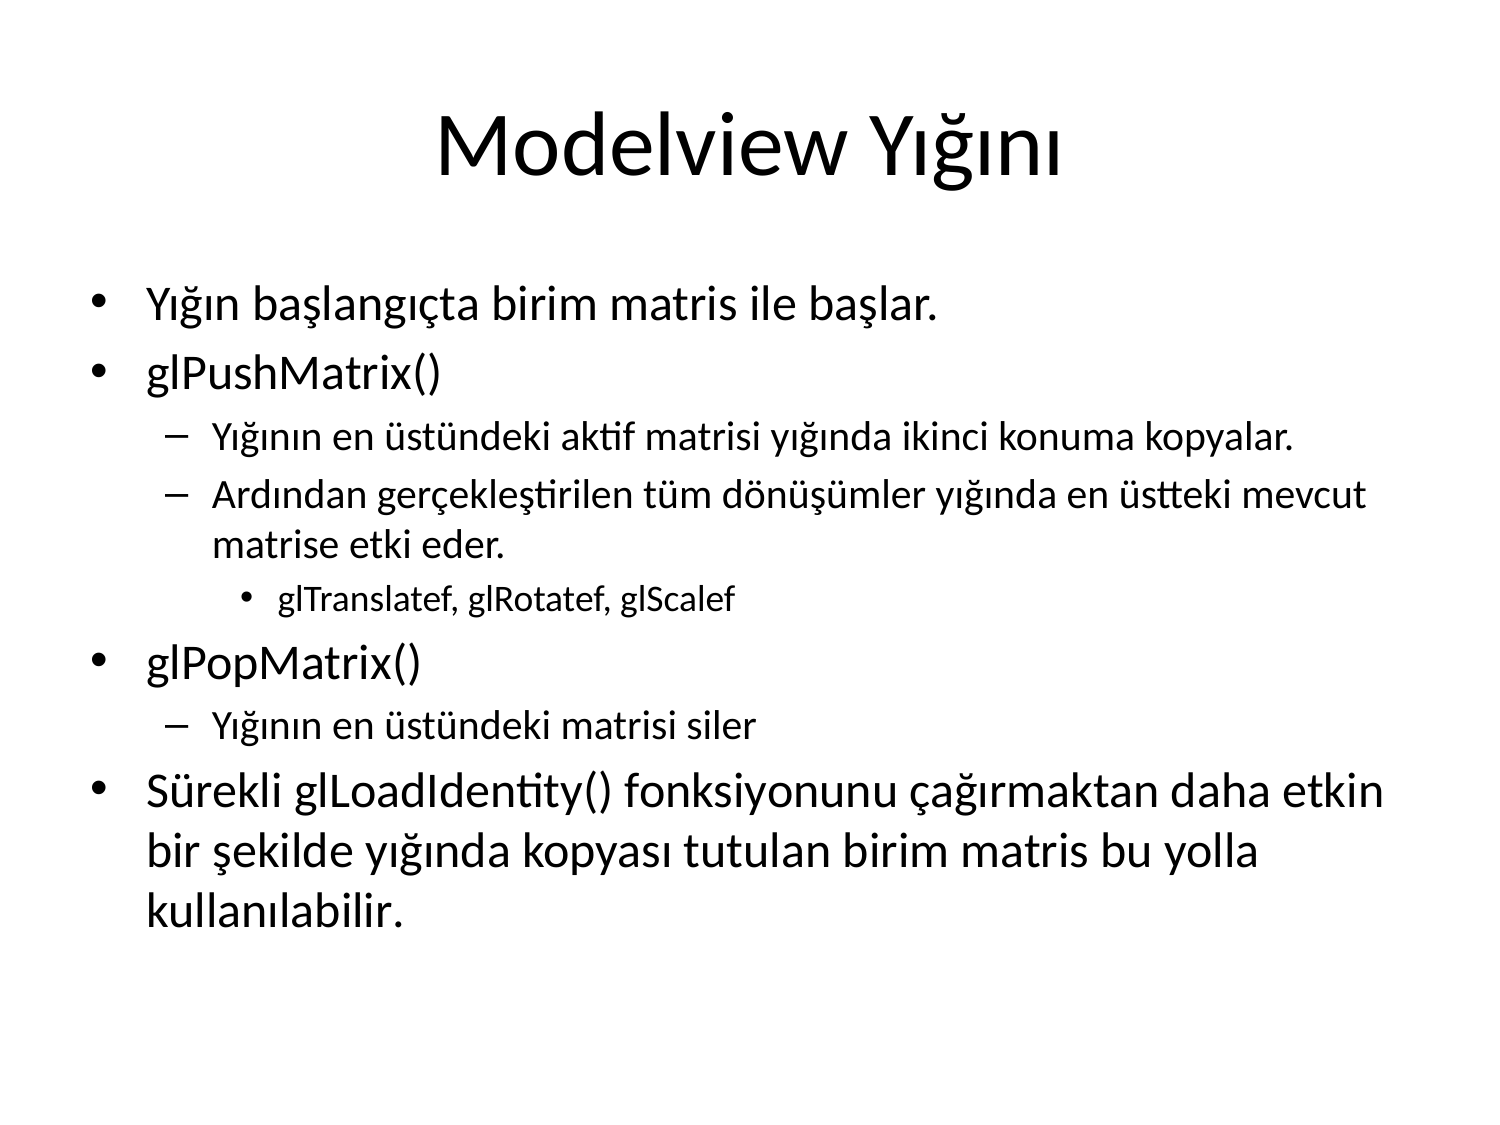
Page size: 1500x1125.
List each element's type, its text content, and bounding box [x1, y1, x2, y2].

list Yığın başlangıçta birim matris ile başlar. glPushMatrix() Yığının en üstündeki aktif matrisi yığında ikinci konuma kopyalar. Ardından gerçekleştirilen tüm dönüşümler yığında en üstteki mevcut matrise etki eder. glTranslatef, glRotatef, glScalef glPopMatrix() Yığının en üstündeki matrisi siler Sürekli glLoadIdentity() fonksiyonunu çağırmaktan daha etkin bir şekilde yığında kopyası tutulan birim matris bu yolla kullanılabilir. [75, 262, 1425, 1005]
title Modelview Yığını [75, 45, 1425, 233]
